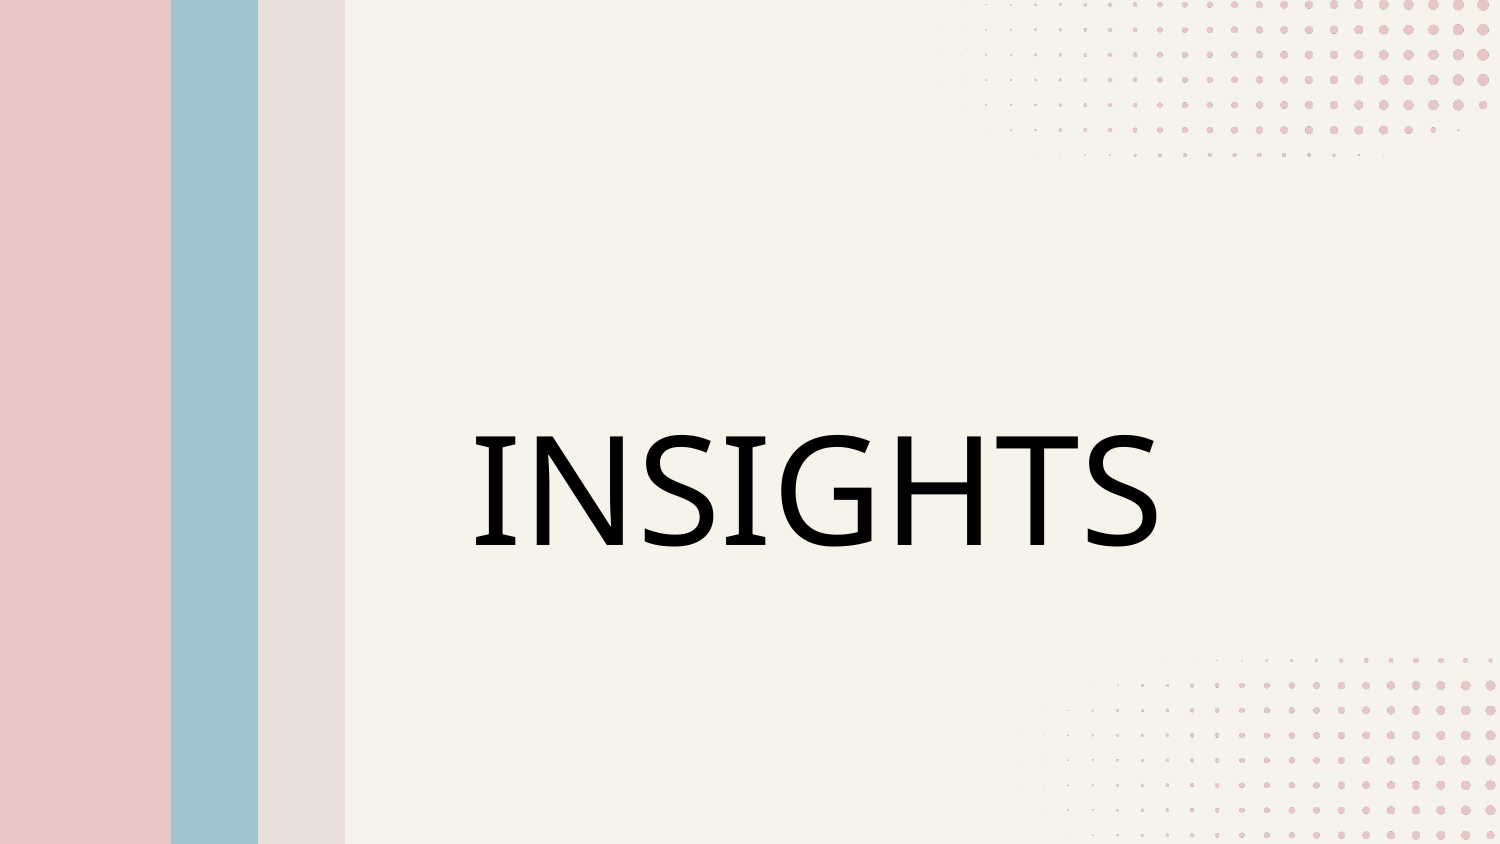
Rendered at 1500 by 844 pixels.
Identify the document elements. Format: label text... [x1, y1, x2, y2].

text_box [0, 0, 346, 844]
text_box [1018, 658, 1500, 844]
text_box [936, 0, 1500, 157]
text_box INSIGHTS [373, 319, 1262, 576]
